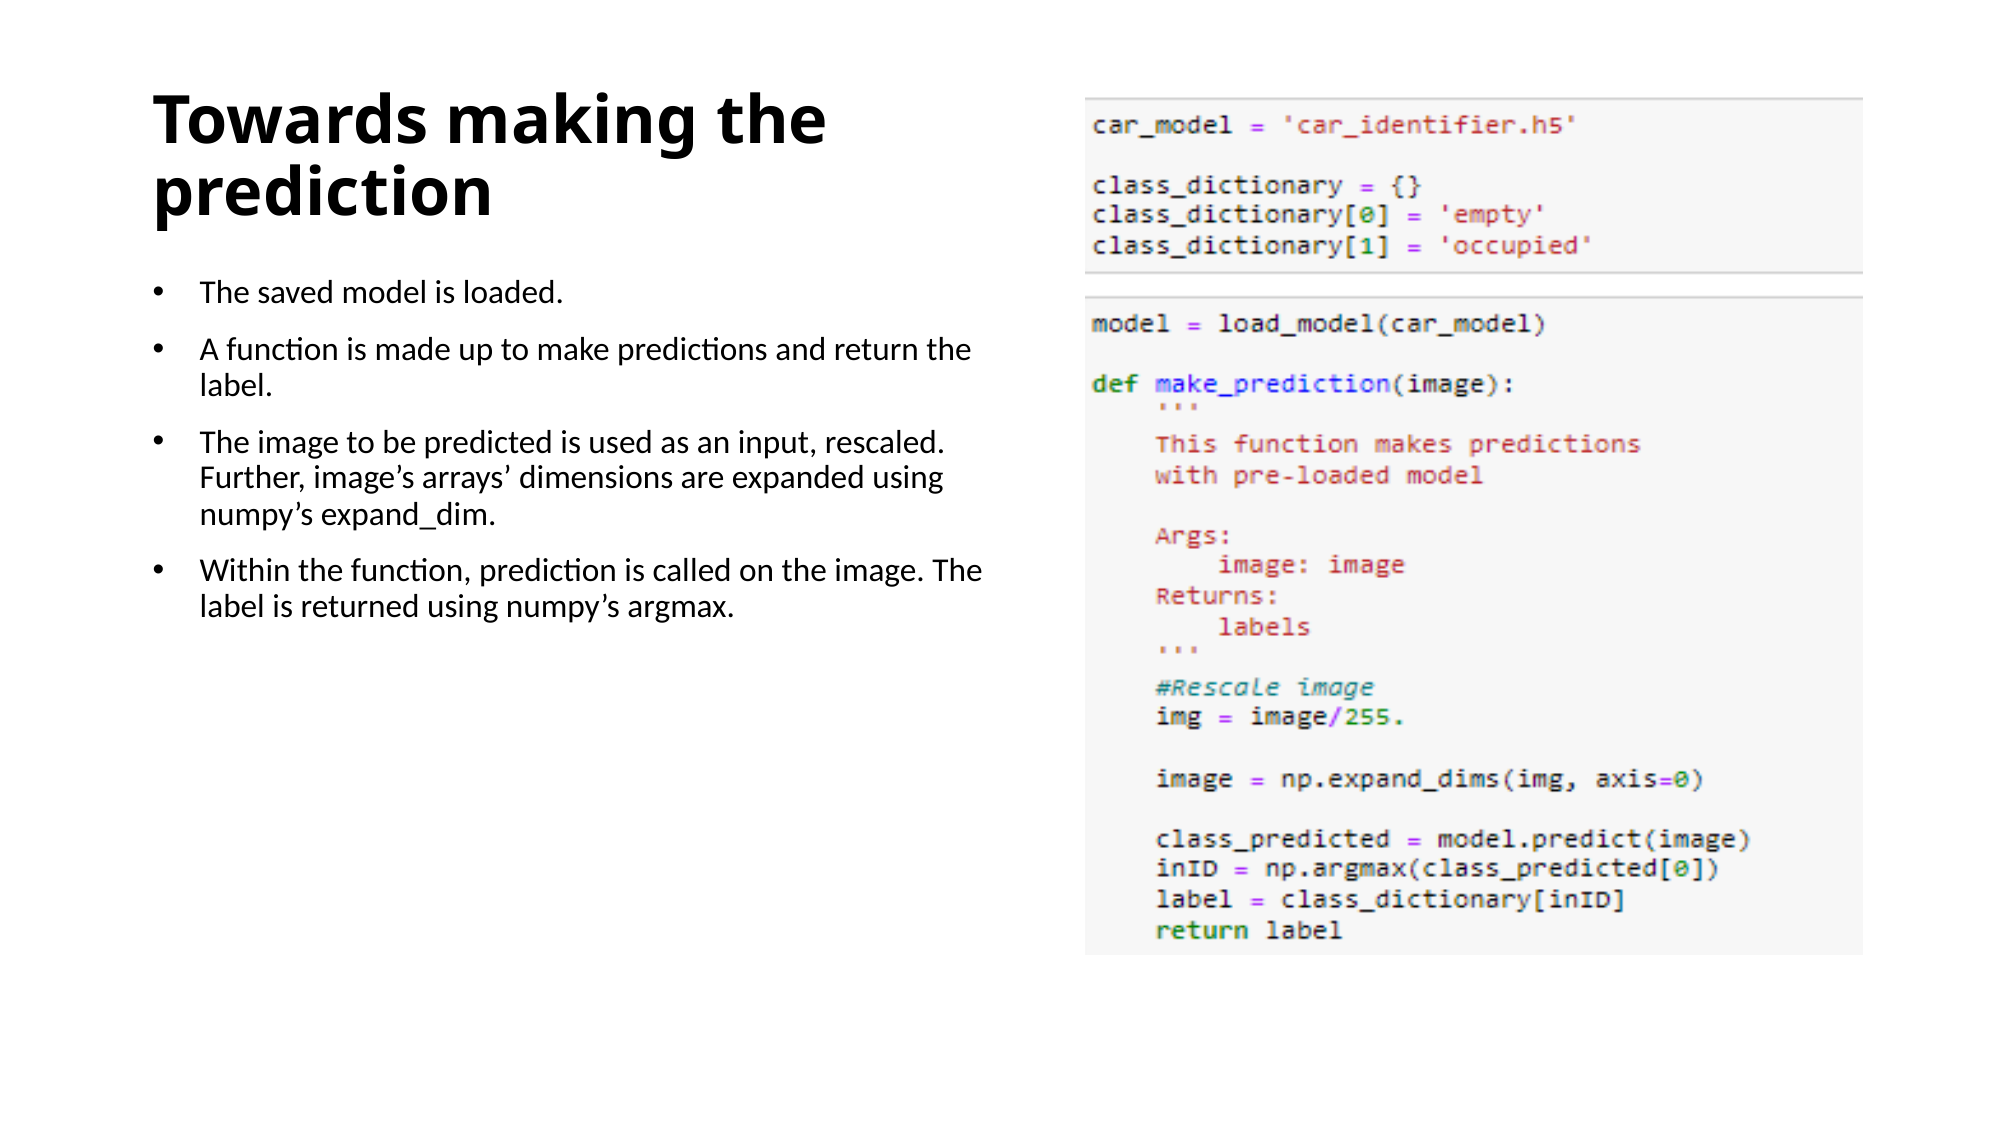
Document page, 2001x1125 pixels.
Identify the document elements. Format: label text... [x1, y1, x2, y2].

title Towards making the prediction [137, 75, 1000, 238]
picture [1084, 96, 1863, 955]
list The saved model is loaded. A function is made up to make predictions and return the label. The image to be predicted is used as an input, rescaled. Further, image’s arrays’ dimensions are expanded using numpy’s expand_dim. Within the function, prediction is called on the image. The label is returned using numpy’s argmax. [137, 267, 1000, 963]
